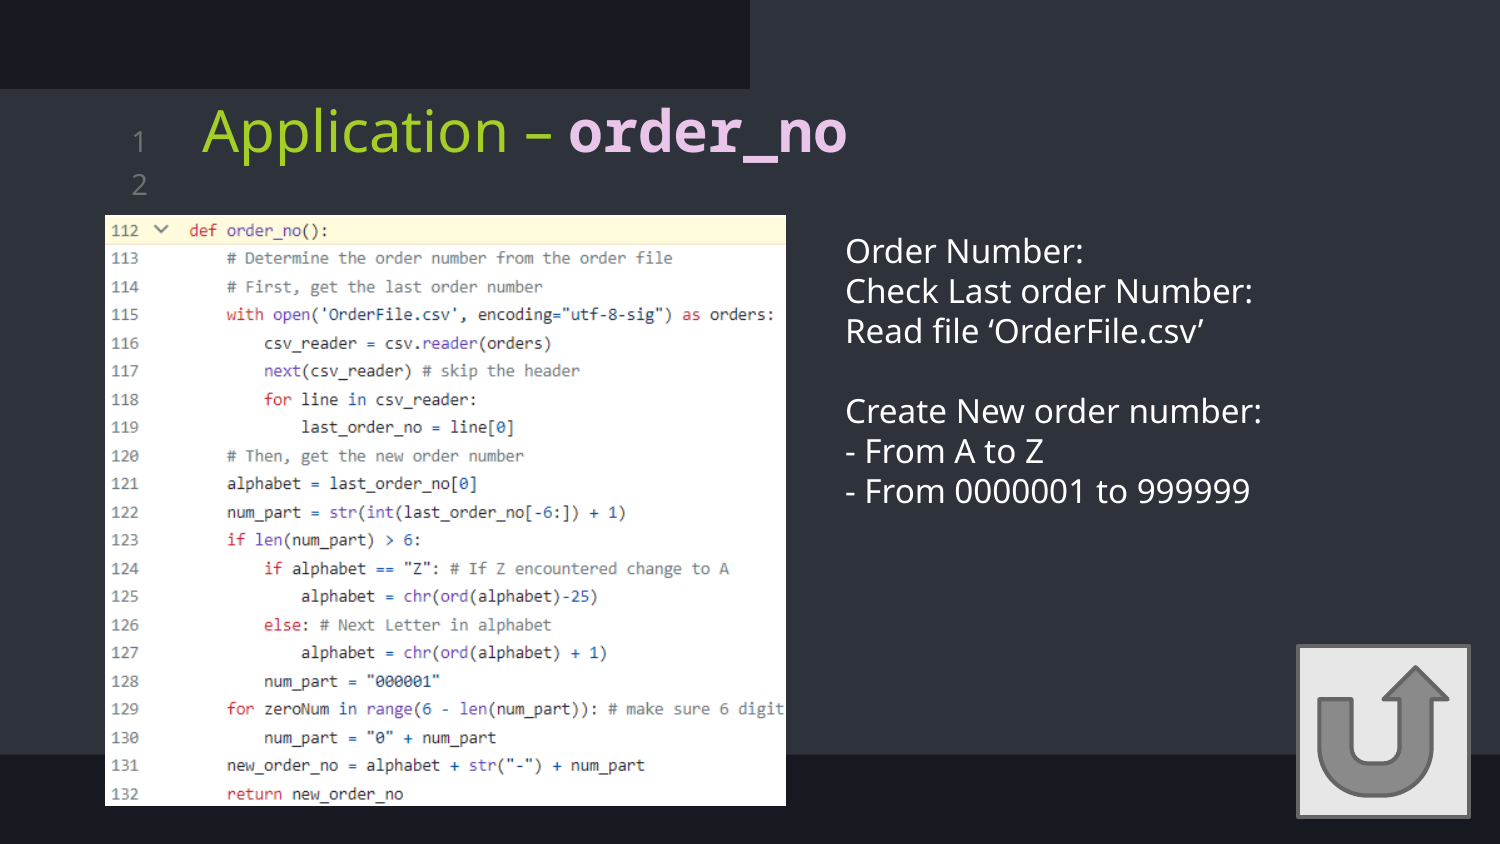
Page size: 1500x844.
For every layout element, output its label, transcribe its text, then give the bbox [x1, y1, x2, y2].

text_box [1296, 644, 1471, 819]
title Application – order_no [187, 78, 1384, 168]
picture [105, 215, 786, 806]
text_box Order Number: Check Last order Number: Read file ‘OrderFile.csv’ Create New order number: - From A to Z - From 0000001 to 999999 [807, 215, 1500, 502]
